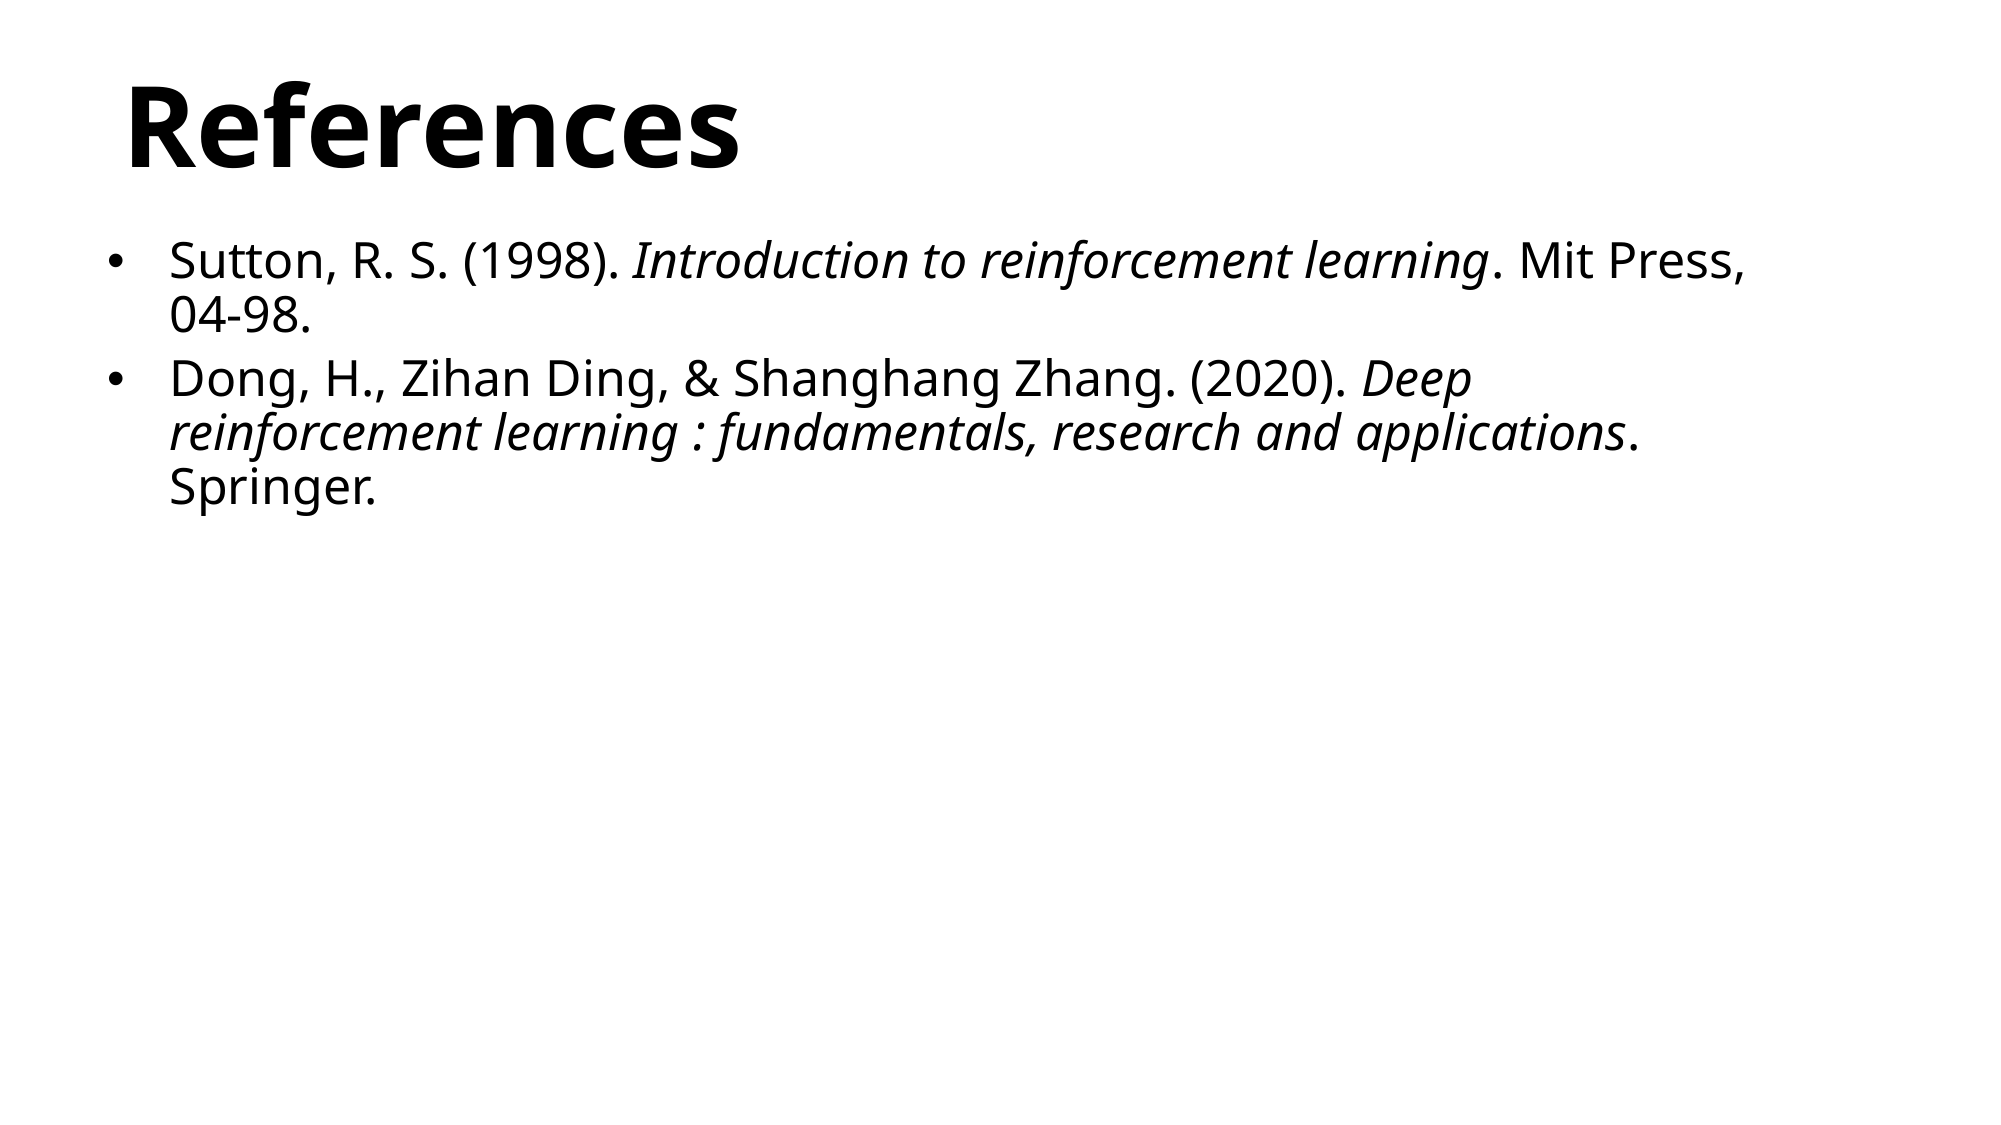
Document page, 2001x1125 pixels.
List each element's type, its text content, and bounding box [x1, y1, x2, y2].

text_box [90, 324, 1772, 928]
text_box Sutton, R. S. (1998). Introduction to reinforcement learning. Mit Press, 04-98. Dong, H., Zihan Ding, & Shanghang Zhang. (2020). Deep reinforcement learning : fundamentals, research and applications. Springer. [107, 235, 1788, 839]
title References [107, 73, 1788, 198]
